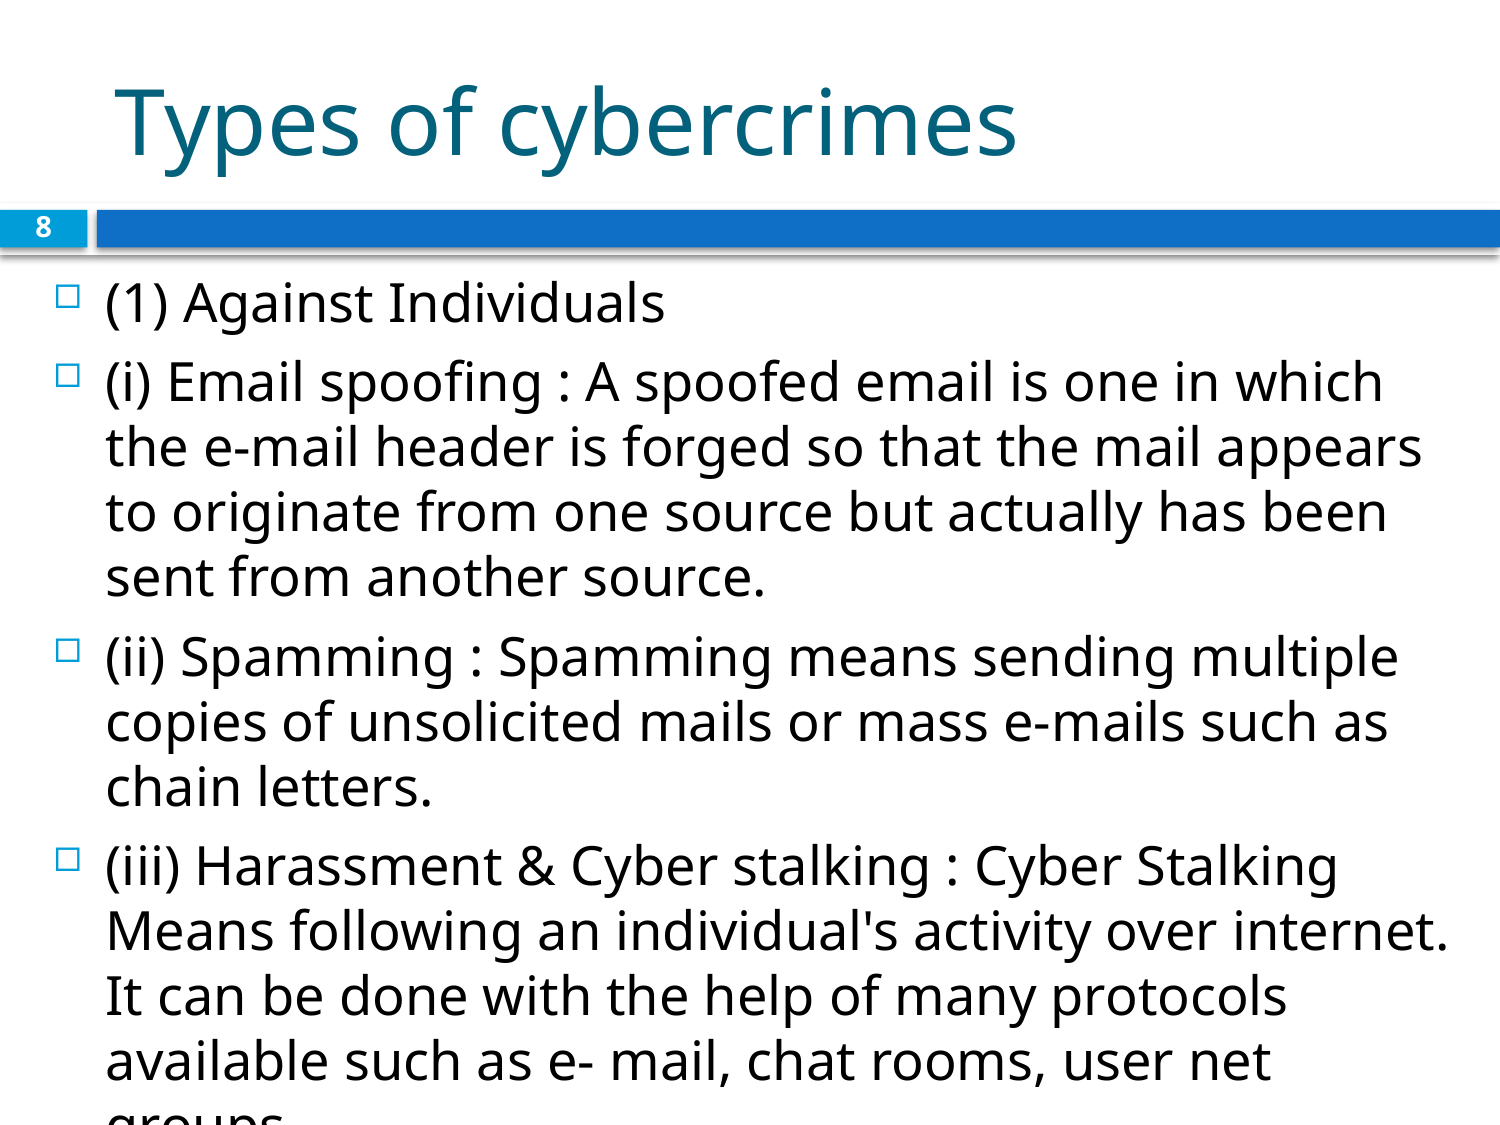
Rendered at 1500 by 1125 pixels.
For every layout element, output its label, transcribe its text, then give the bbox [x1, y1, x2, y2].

slide_number 8 [0, 208, 88, 249]
list (1) Against Individuals (i) Email spoofing : A spoofed email is one in which the e-mail header is forged so that the mail appears to originate from one source but actually has been sent from another source. (ii) Spamming : Spamming means sending multiple copies of unsolicited mails or mass e-mails such as chain letters. (iii) Harassment & Cyber stalking : Cyber Stalking Means following an individual's activity over internet. It can be done with the help of many protocols available such as e- mail, chat rooms, user net groups. [38, 260, 1479, 1076]
title Types of cybercrimes [99, 37, 1438, 201]
